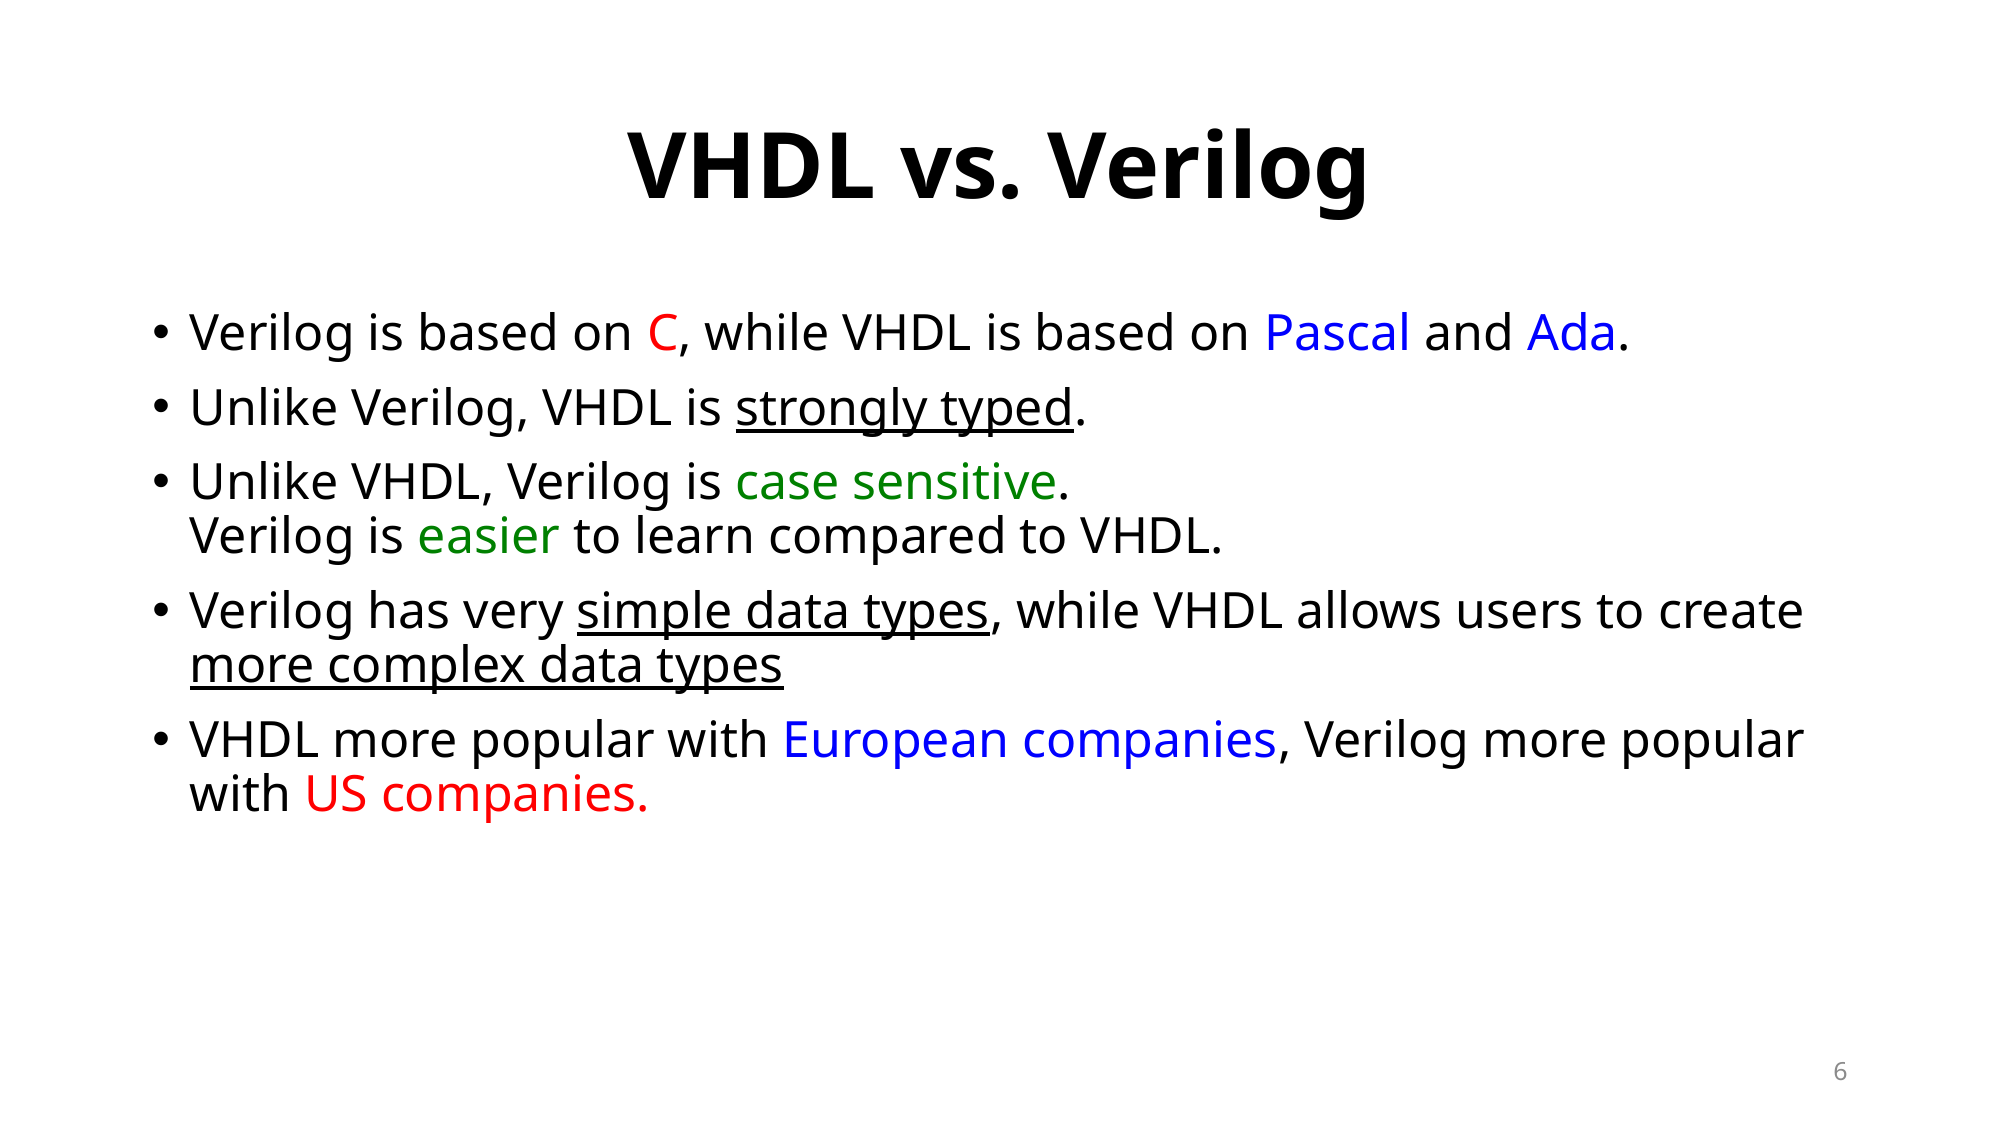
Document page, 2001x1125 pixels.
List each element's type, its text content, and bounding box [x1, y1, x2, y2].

title VHDL vs. Verilog [137, 59, 1863, 278]
list Verilog is based on C, while VHDL is based on Pascal and Ada. Unlike Verilog, VHDL is strongly typed. Unlike VHDL, Verilog is case sensitive. Verilog is easier to learn compared to VHDL. Verilog has very simple data types, while VHDL allows users to create more complex data types VHDL more popular with European companies, Verilog more popular with US companies. [137, 299, 1863, 1014]
slide_number 6 [1412, 1042, 1863, 1103]
